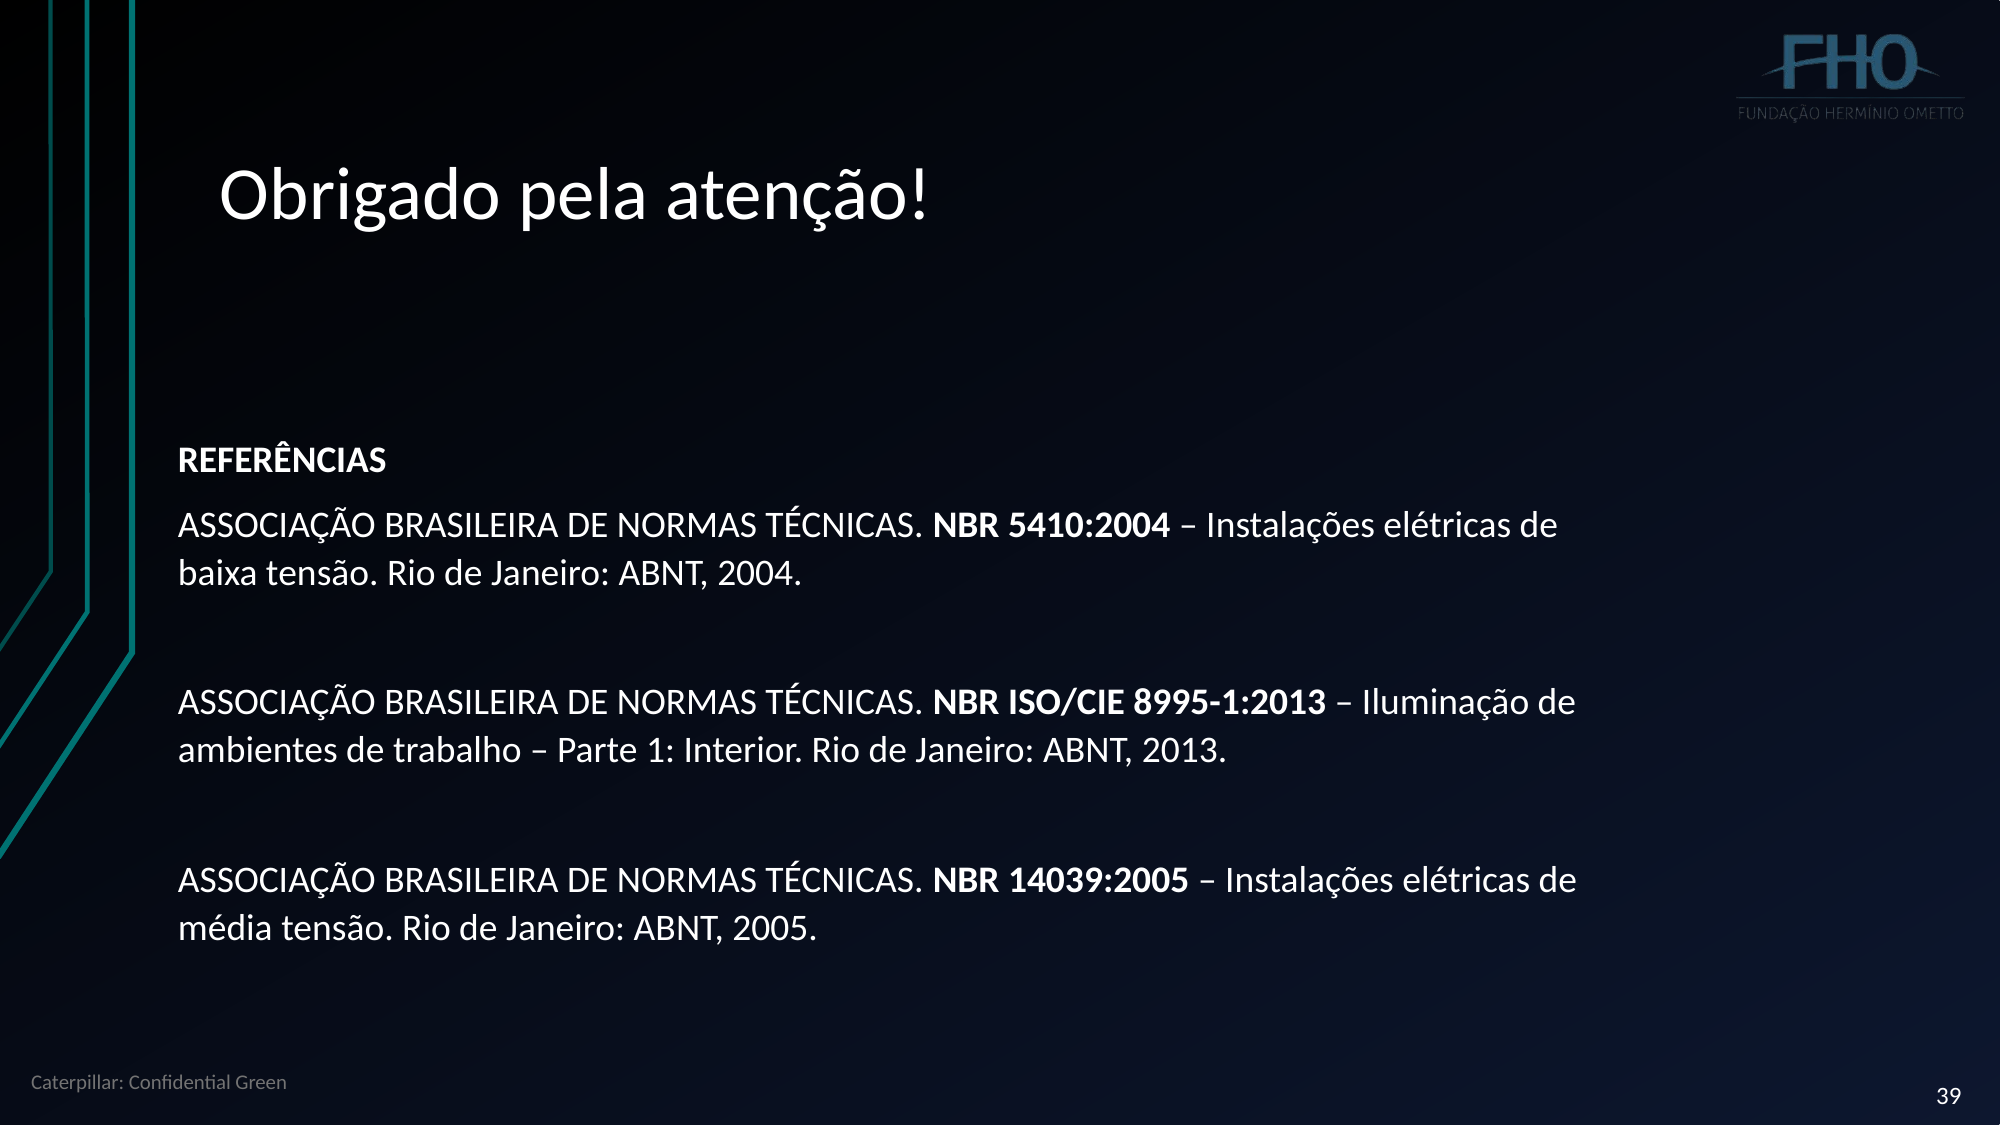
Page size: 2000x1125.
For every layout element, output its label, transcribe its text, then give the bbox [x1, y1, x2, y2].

title Obrigado pela atenção! [199, 45, 1900, 246]
picture [1728, 30, 1972, 126]
slide_number 39 [1916, 1064, 2000, 1124]
text_box REFERÊNCIAS ASSOCIAÇÃO BRASILEIRA DE NORMAS TÉCNICAS. NBR 5410:2004 – Instalações elétricas de baixa tensão. Rio de Janeiro: ABNT, 2004. ASSOCIAÇÃO BRASILEIRA DE NORMAS TÉCNICAS. NBR ISO/CIE 8995-1:2013 – Iluminação de ambientes de trabalho – Parte 1: Interior. Rio de Janeiro: ABNT, 2013. ASSOCIAÇÃO BRASILEIRA DE NORMAS TÉCNICAS. NBR 14039:2005 – Instalações elétricas de média tensão. Rio de Janeiro: ABNT, 2005. [163, 298, 1628, 956]
text_box [726, 816, 1729, 1076]
